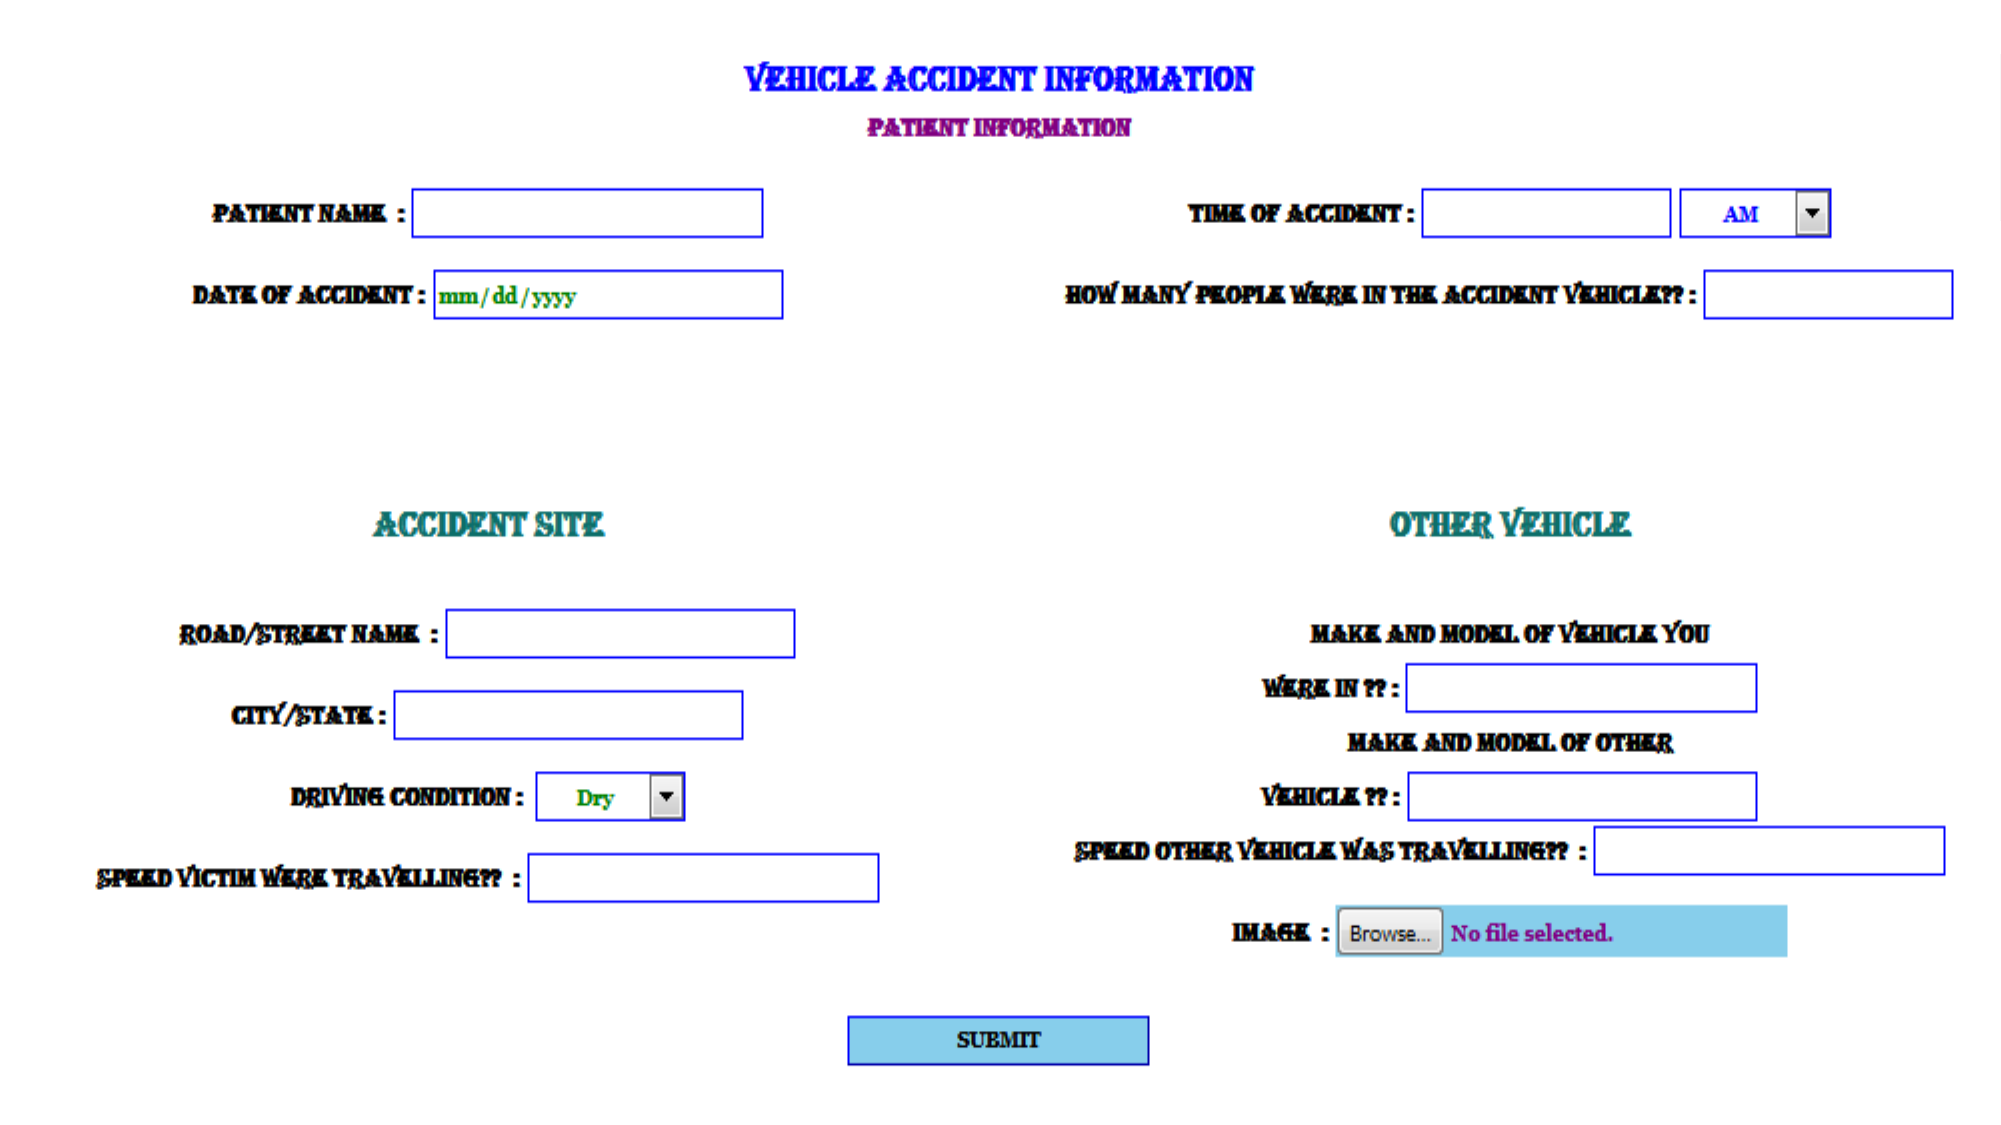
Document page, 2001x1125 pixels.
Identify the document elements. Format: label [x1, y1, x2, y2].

list [0, 0, 2000, 1125]
